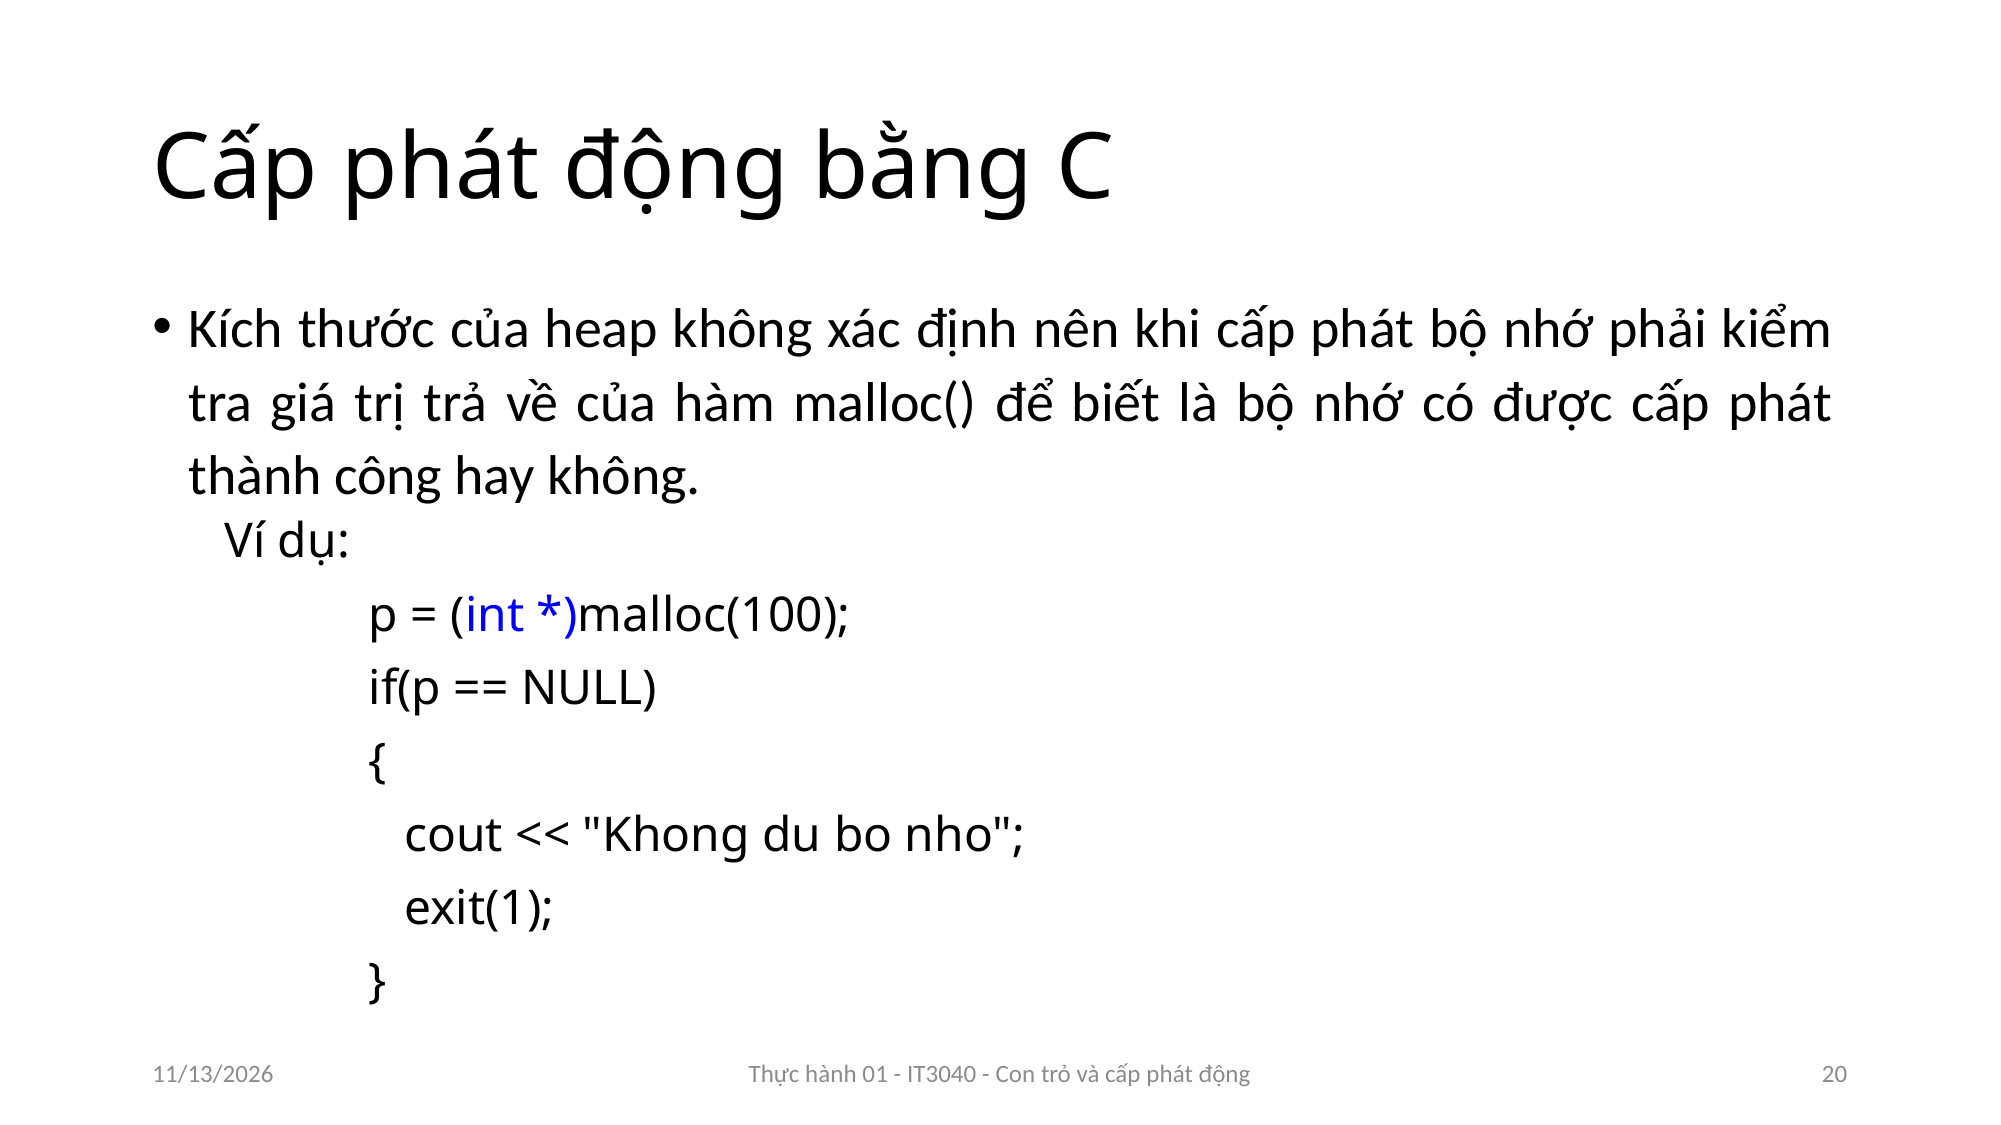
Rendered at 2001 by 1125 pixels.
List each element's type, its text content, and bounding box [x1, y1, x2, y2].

list Kích thước của heap không xác định nên khi cấp phát bộ nhớ phải kiểm tra giá trị trả về của hàm malloc() để biết là bộ nhớ có được cấp phát thành công hay không. Ví dụ: p = (int *)malloc(100); if(p == NULL) { cout << "Khong du bo nho"; exit(1); } [137, 277, 1849, 1019]
footer Thực hành 01 - IT3040 - Con trỏ và cấp phát động [662, 1042, 1338, 1103]
title Cấp phát động bằng C [137, 59, 1863, 278]
slide_number 20 [1412, 1042, 1863, 1103]
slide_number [137, 1042, 588, 1103]
